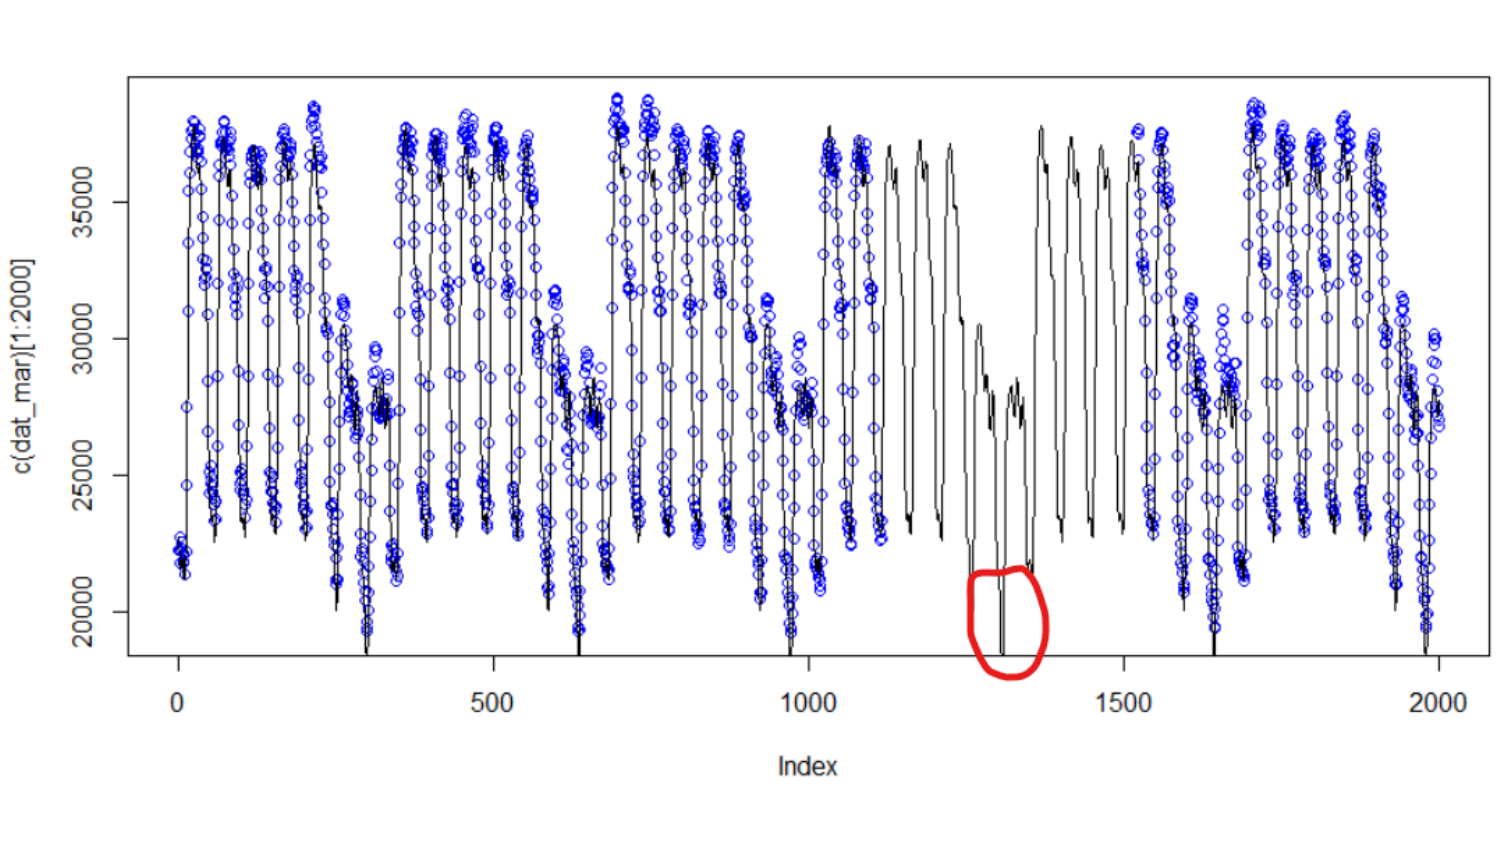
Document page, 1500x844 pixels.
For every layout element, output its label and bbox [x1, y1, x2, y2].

picture [0, 54, 1500, 790]
